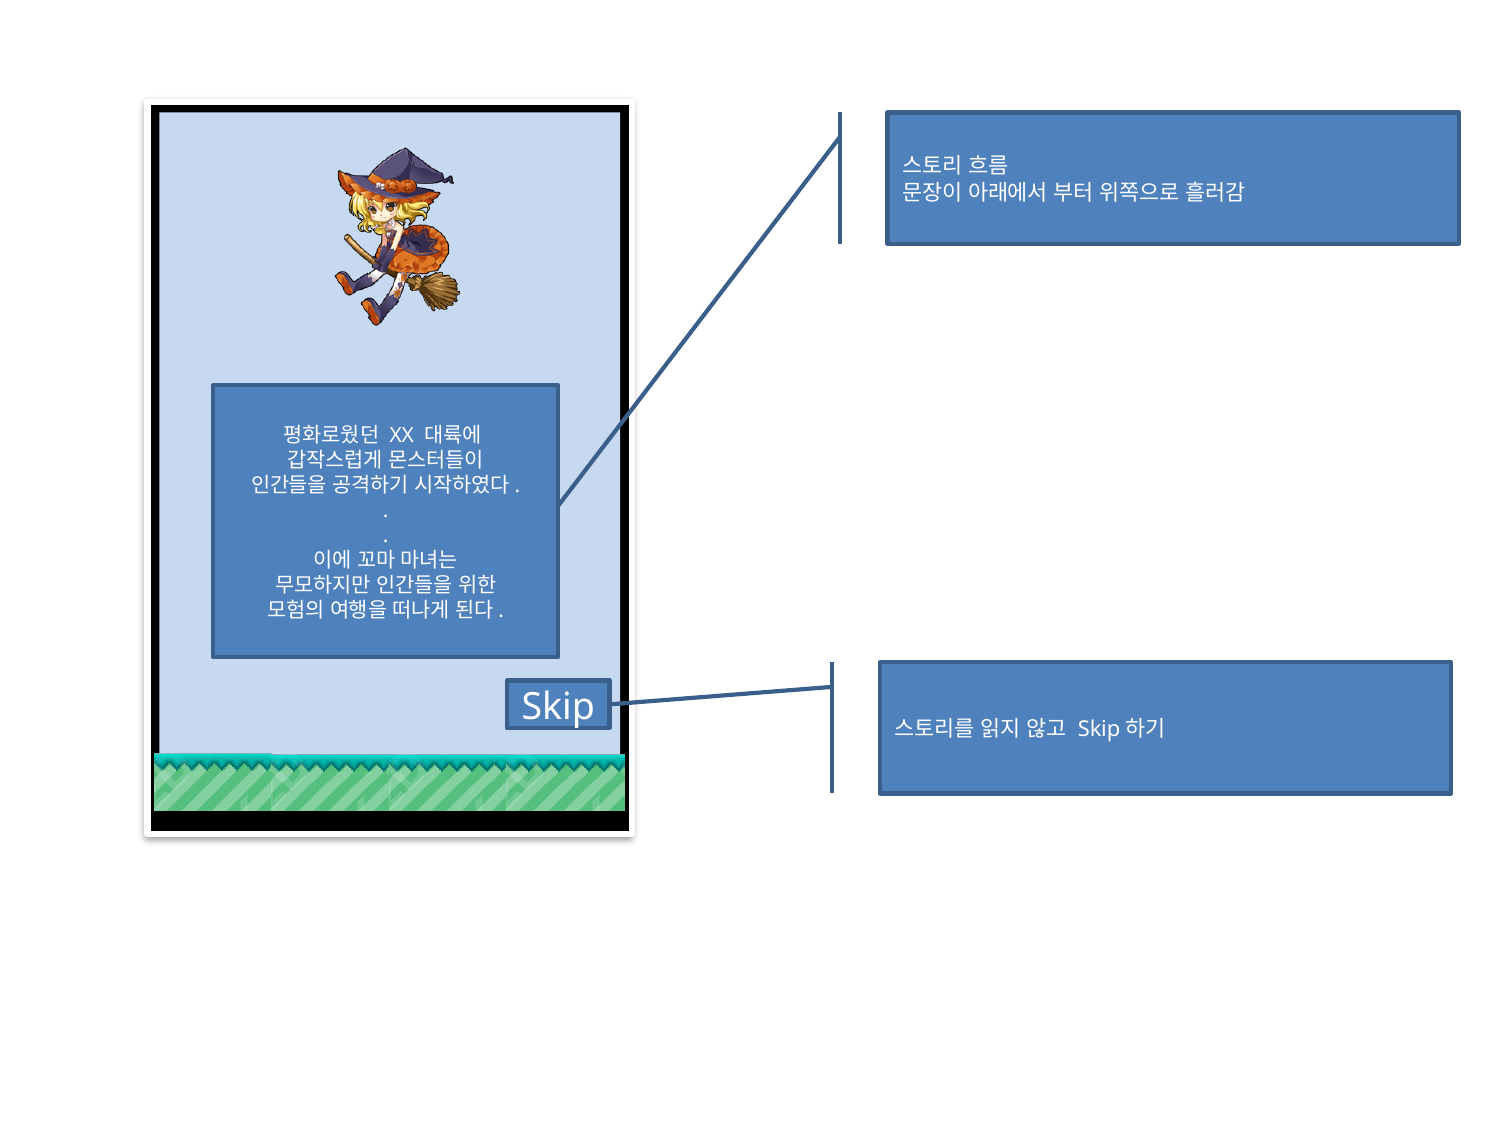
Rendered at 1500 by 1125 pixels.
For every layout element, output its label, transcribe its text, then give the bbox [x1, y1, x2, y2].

text_box 스토리 흐름 문장이 아래에서 부터 위쪽으로 흘러감 [560, 112, 842, 507]
text_box Skip [505, 678, 612, 730]
text_box 평화로웠던 XX 대륙에 갑작스럽게 몬스터들이 인간들을 공격하기 시작하였다. . . 이에 꼬마 마녀는 무모하지만 인간들을 위한 모험의 여행을 떠나게 된다. [211, 383, 560, 659]
text_box [157, 110, 622, 752]
text_box 스토리를 읽지 않고 Skip하기 [612, 662, 834, 793]
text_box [153, 753, 625, 811]
picture [330, 134, 473, 332]
text_box 스토리를 읽지 않고 Skip하기 [878, 660, 1453, 796]
text_box [144, 99, 635, 837]
text_box 스토리 흐름 문장이 아래에서 부터 위쪽으로 흘러감 [885, 110, 1461, 246]
